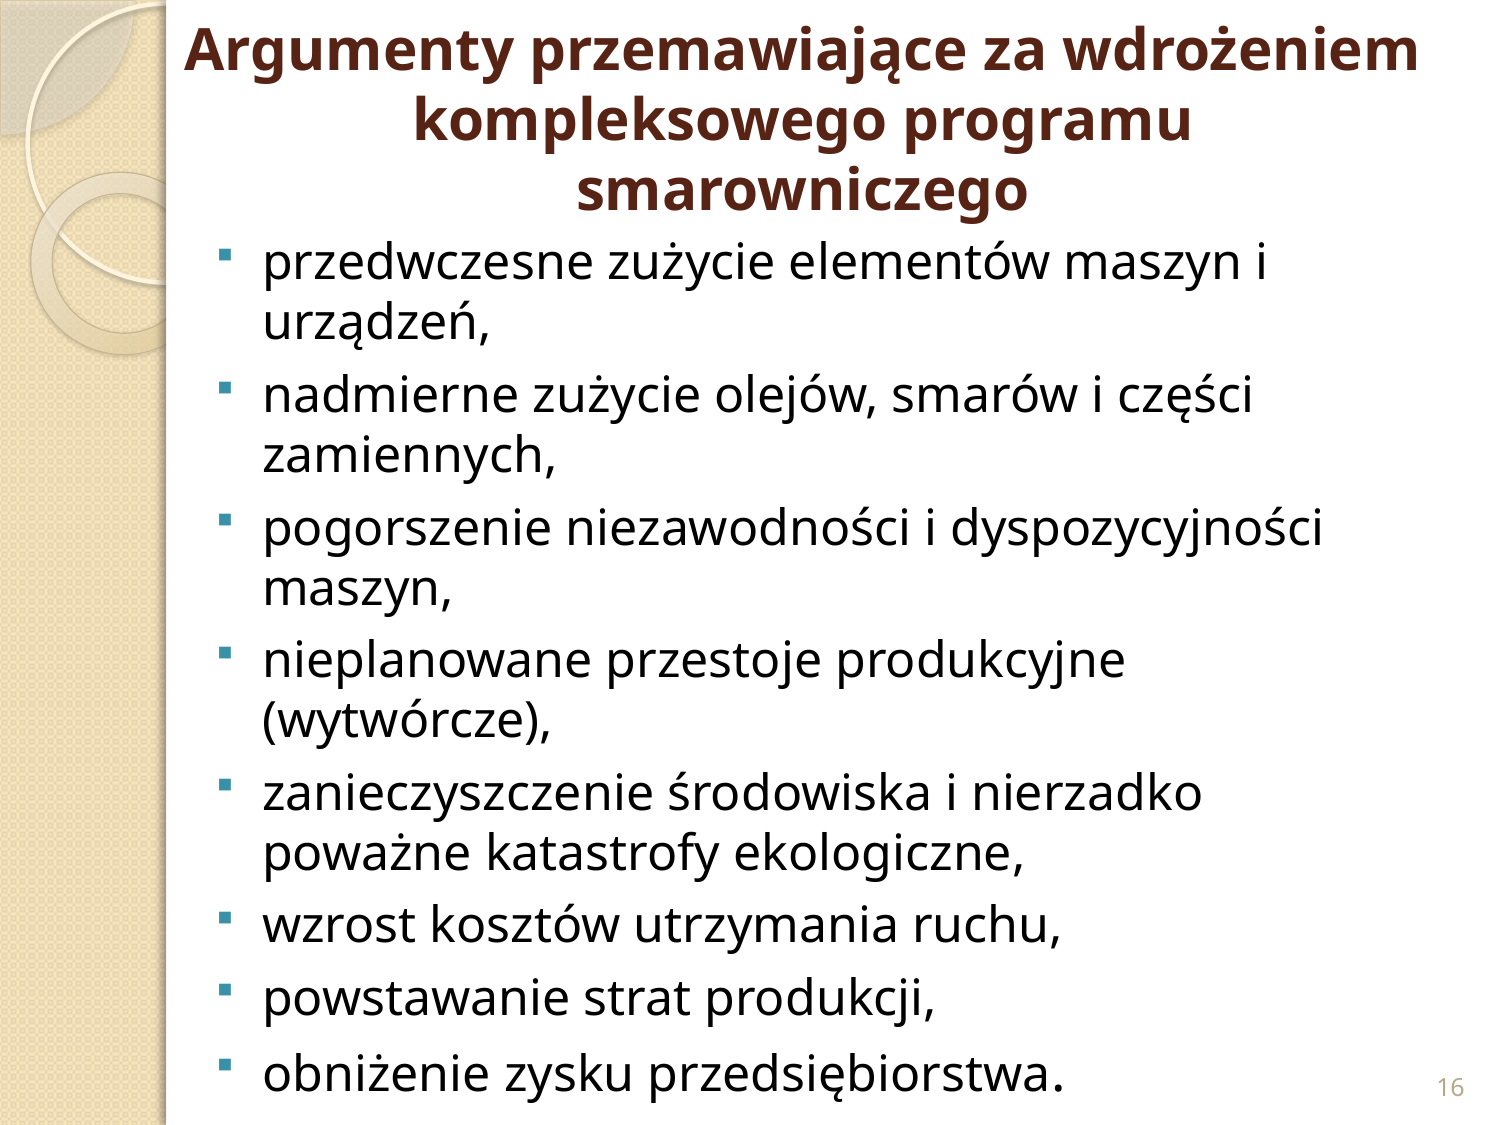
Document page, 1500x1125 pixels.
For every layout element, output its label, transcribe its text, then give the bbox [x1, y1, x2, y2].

slide_number 16 [1413, 1034, 1488, 1113]
title Argumenty przemawiające za wdrożeniem kompleksowego programu smarowniczego [164, 23, 1442, 211]
list przedwczesne zużycie elementów maszyn i urządzeń, nadmierne zużycie olejów, smarów i części zamiennych, pogorszenie niezawodności i dyspozycyjności maszyn, nieplanowane przestoje produkcyjne (wytwórcze), zanieczyszczenie środowiska i nierzadko poważne katastrofy ekologiczne, wzrost kosztów utrzymania ruchu, powstawanie strat produkcji, obniżenie zysku przedsiębiorstwa. [187, 222, 1418, 1064]
